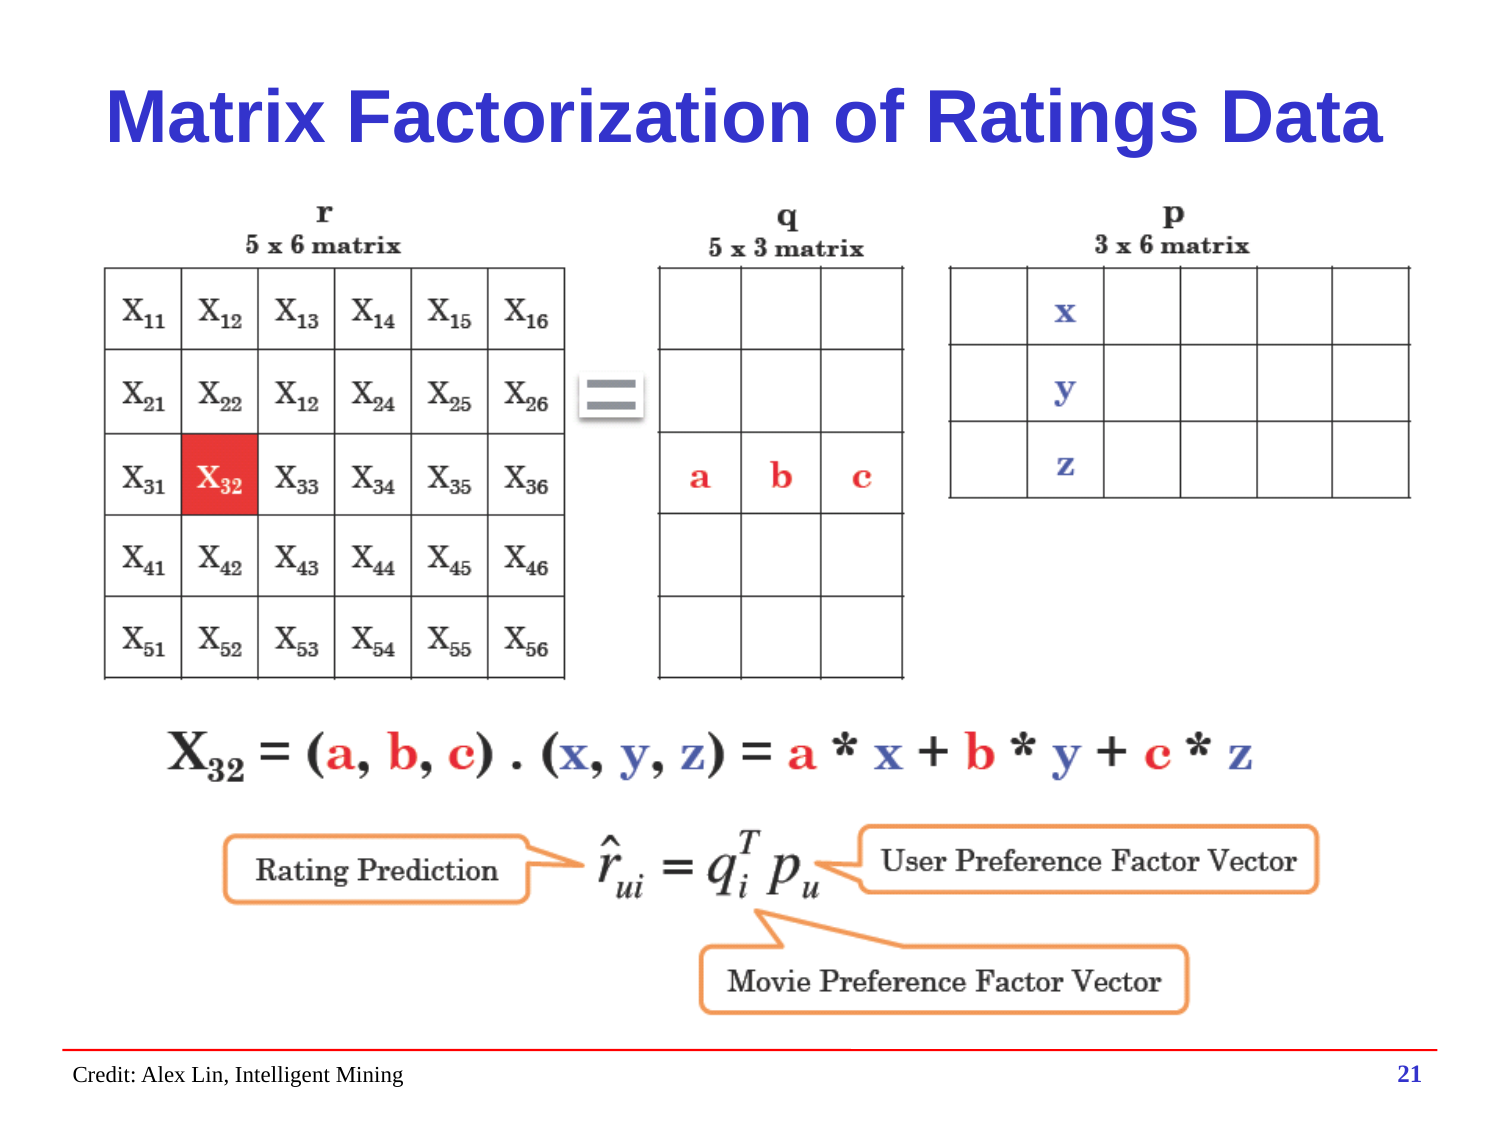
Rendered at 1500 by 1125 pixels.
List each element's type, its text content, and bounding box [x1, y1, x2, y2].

text_box Credit: Alex Lin, Intelligent Mining [57, 1052, 420, 1095]
slide_number 21 [1124, 1049, 1438, 1101]
title Matrix Factorization of Ratings Data [69, 62, 1421, 164]
picture [73, 176, 1427, 1045]
